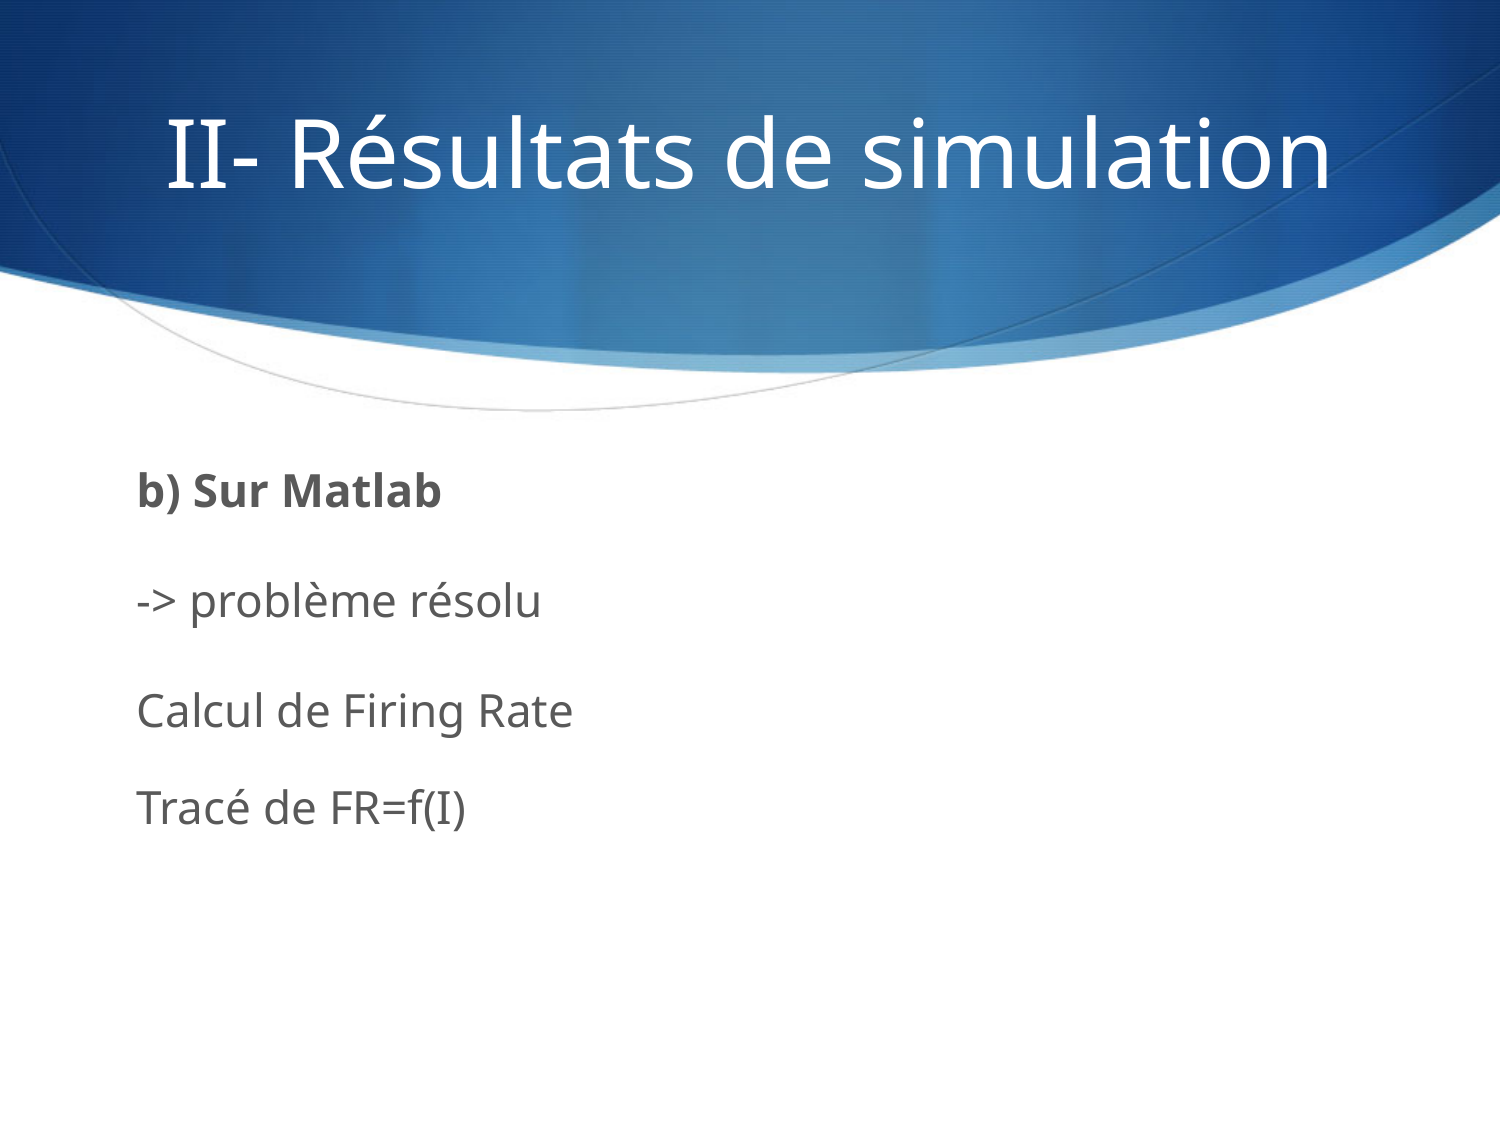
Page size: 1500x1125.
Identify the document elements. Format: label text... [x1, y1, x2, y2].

list b) Sur Matlab -> problème résolu Calcul de Firing Rate Tracé de FR=f(I) [121, 454, 1379, 991]
title II- Résultats de simulation [75, 56, 1425, 245]
picture [0, 0, 1500, 1125]
